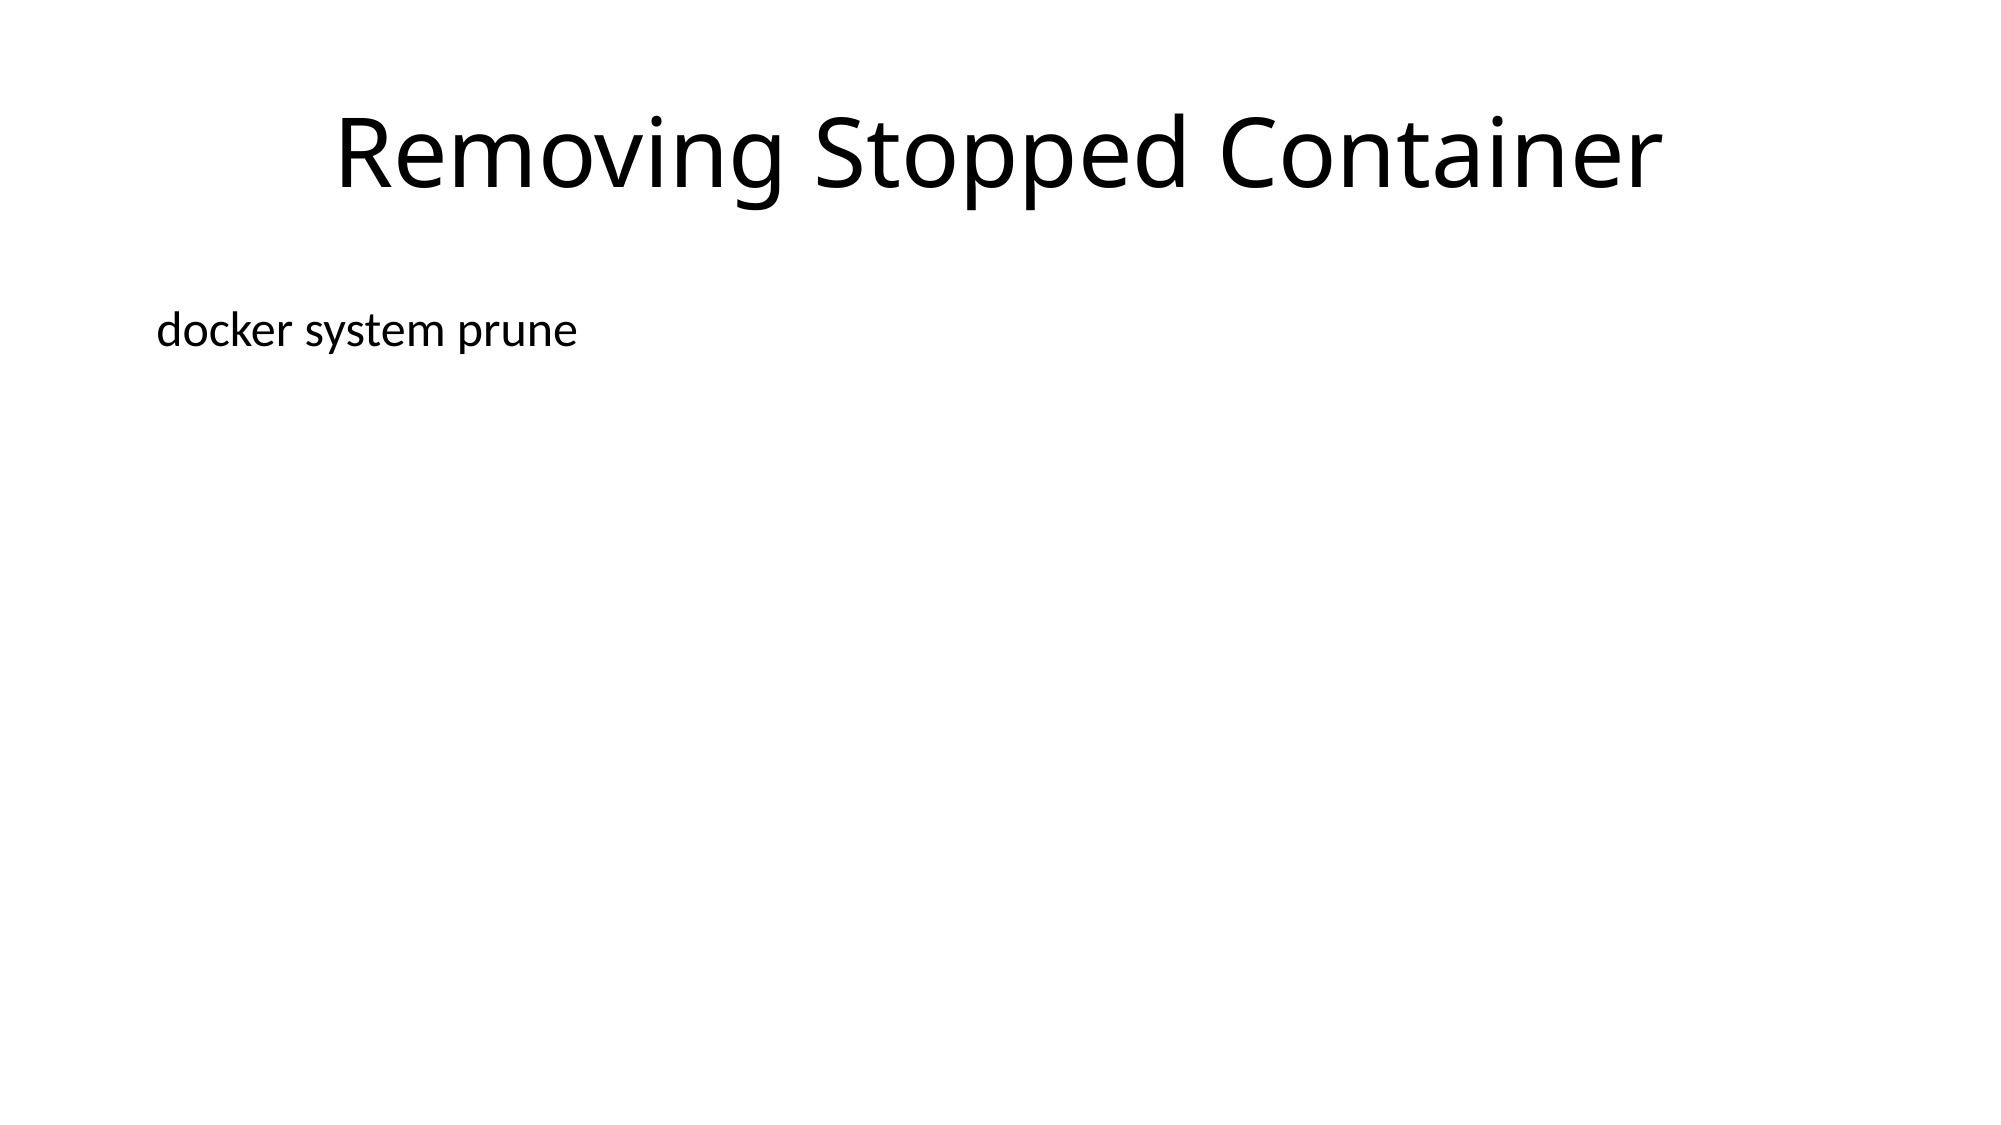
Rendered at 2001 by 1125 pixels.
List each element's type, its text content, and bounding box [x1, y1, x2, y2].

title Removing Stopped Container [249, 18, 1750, 216]
subtitle docker system prune [141, 295, 1642, 392]
